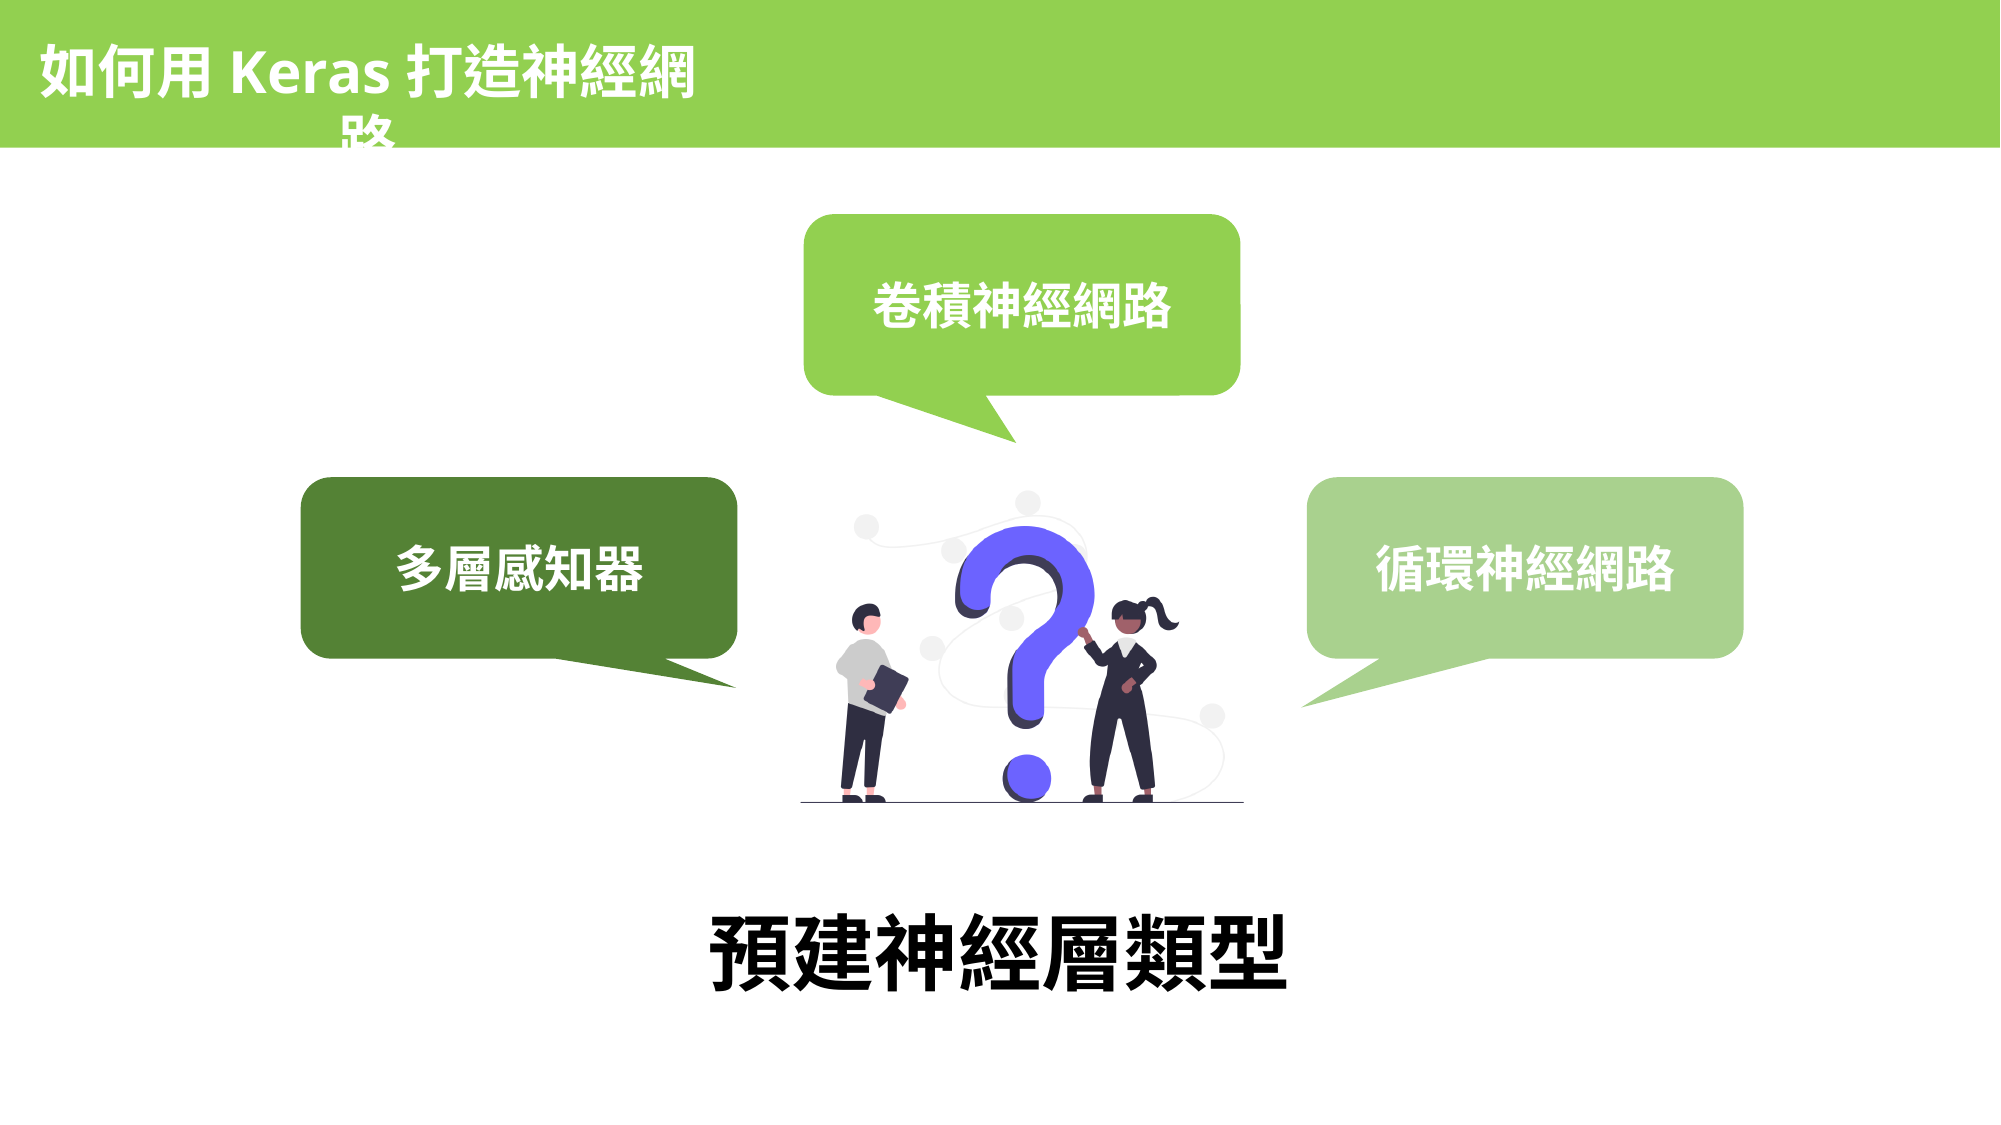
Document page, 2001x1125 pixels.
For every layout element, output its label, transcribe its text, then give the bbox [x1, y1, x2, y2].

picture [737, 448, 1307, 845]
text_box 預建神經層類型 [544, 893, 1456, 1009]
text_box 循環神經網路 [1307, 476, 1745, 708]
text_box 卷積神經網路 [802, 213, 1242, 445]
text_box 如何用Keras打造神經網路 [0, 38, 738, 173]
text_box 多層感知器 [299, 476, 737, 689]
